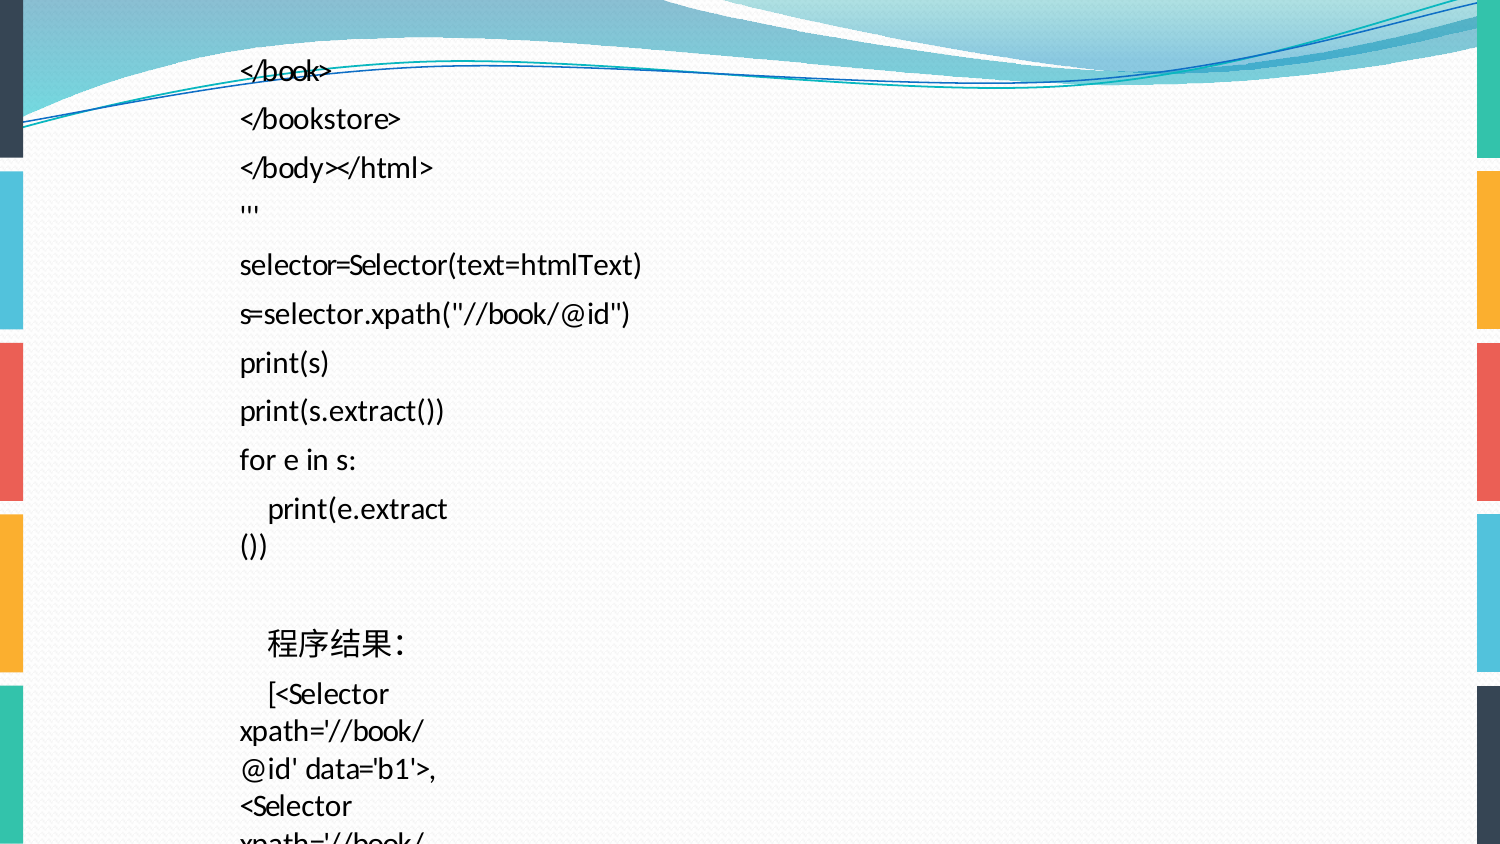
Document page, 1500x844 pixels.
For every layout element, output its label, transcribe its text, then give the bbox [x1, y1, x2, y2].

text_box [1476, 342, 1500, 501]
text_box </book> </bookstore> </body></html> ''' selector=Selector(text=htmlText) s=selector.xpath("//book/@id") print(s) print(s.extract()) for e in s: print(e.extract()) 程序结果： [<Selector xpath='//book/@id' data='b1'>, <Selector xpath='//book/@id' data='b2'>] ['b1', 'b2'] b1 b2 [238, 49, 1314, 844]
text_box [1476, 0, 1500, 158]
text_box [1476, 685, 1500, 844]
text_box [0, 0, 24, 158]
text_box [0, 171, 24, 330]
text_box [1476, 514, 1500, 673]
text_box [1476, 171, 1500, 330]
text_box [0, 685, 24, 844]
text_box [0, 514, 24, 673]
text_box [0, 342, 24, 501]
